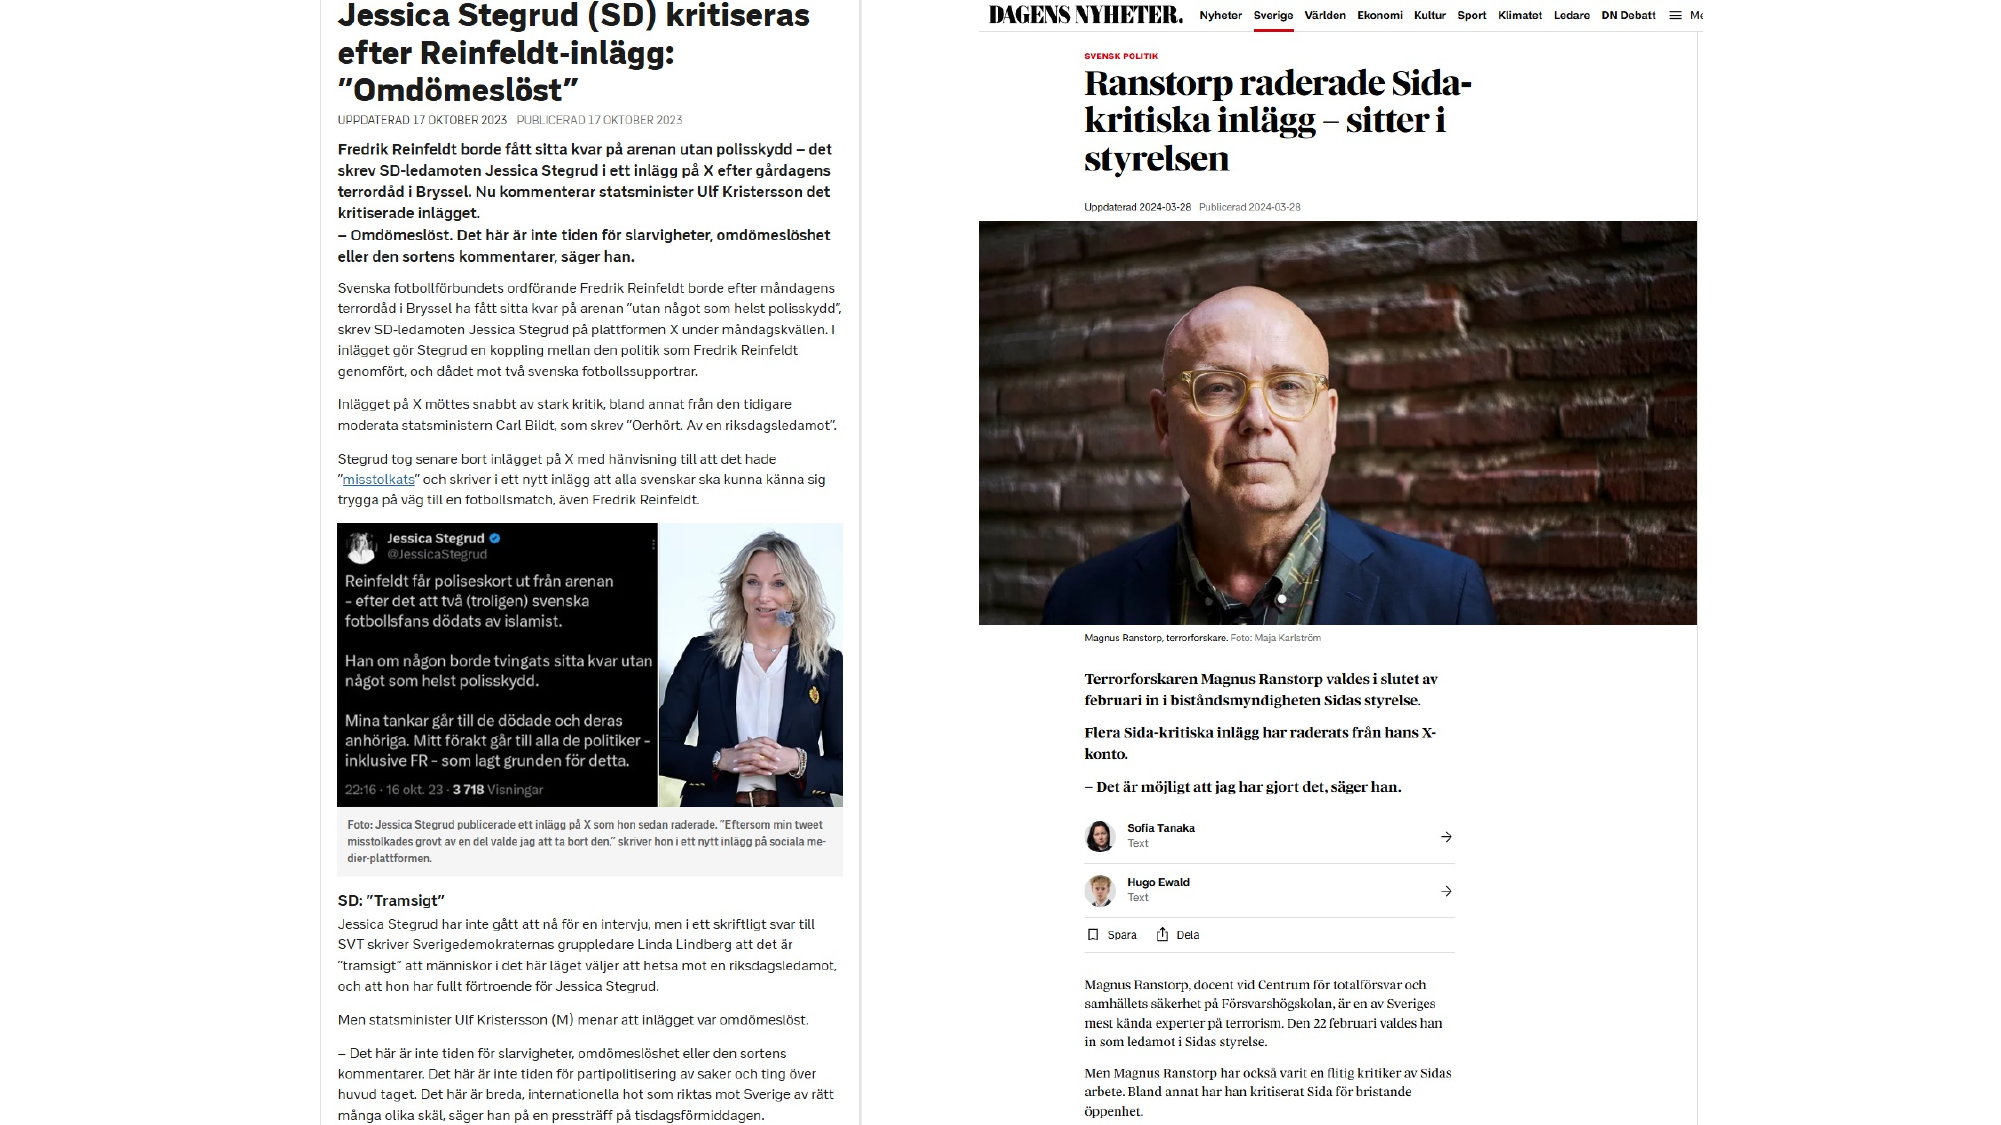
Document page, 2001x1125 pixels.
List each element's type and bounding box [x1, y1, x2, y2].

picture [979, 0, 1703, 1125]
picture [320, 0, 862, 1125]
